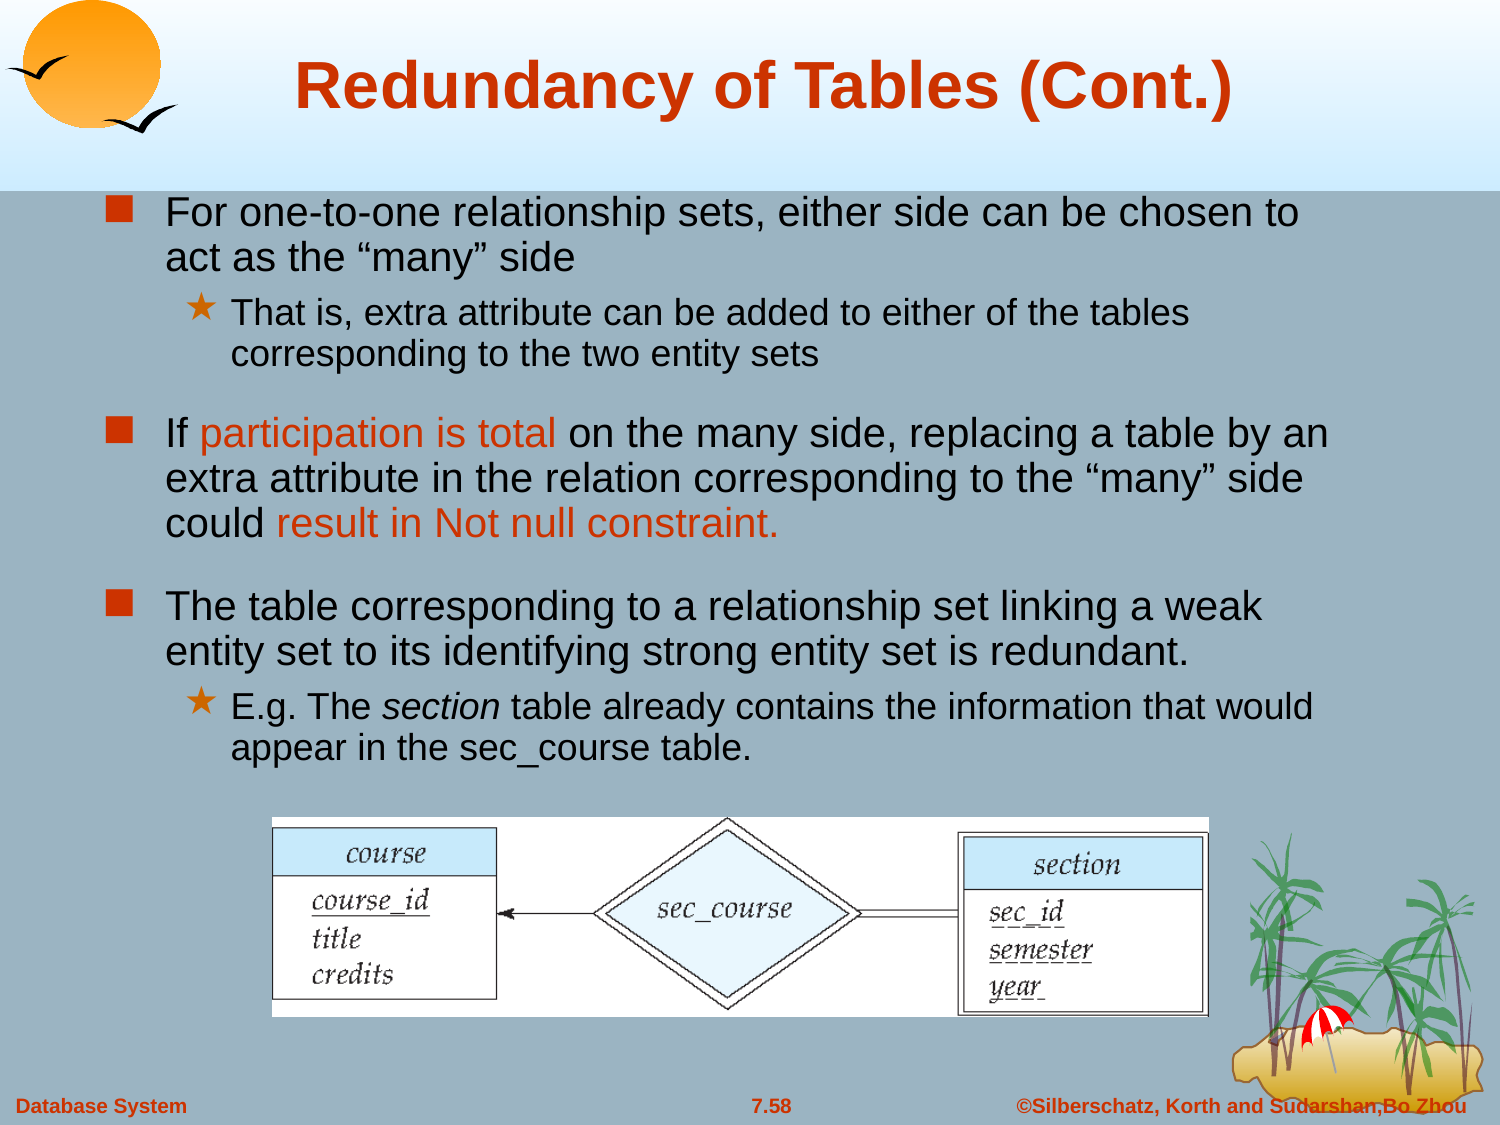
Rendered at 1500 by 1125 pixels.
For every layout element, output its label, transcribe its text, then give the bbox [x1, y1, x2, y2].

picture [271, 817, 1209, 1017]
title Redundancy of Tables (Cont.) [101, 28, 1428, 130]
list For one-to-one relationship sets, either side can be chosen to act as the “many” side That is, extra attribute can be added to either of the tables corresponding to the two entity sets If participation is total on the many side, replacing a table by an extra attribute in the relation corresponding to the “many” side could result in Not null constraint. The table corresponding to a relationship set linking a weak entity set to its identifying strong entity set is redundant. E.g. The section table already contains the information that would appear in the sec_course table. [93, 182, 1382, 983]
